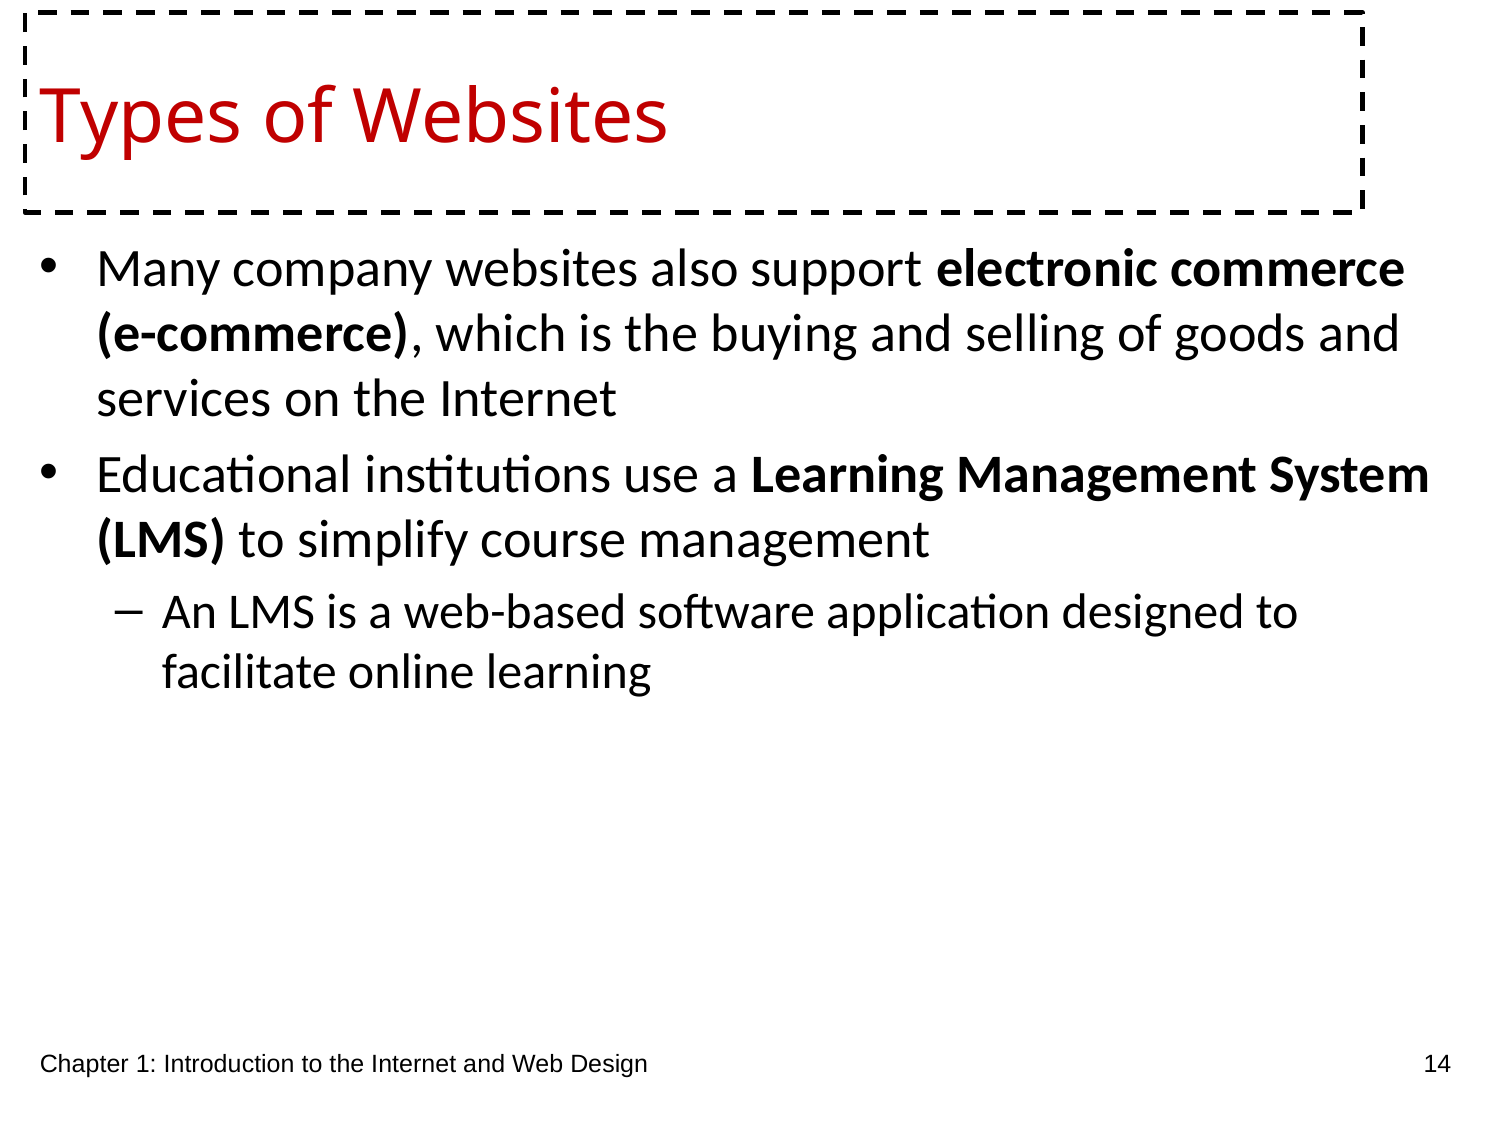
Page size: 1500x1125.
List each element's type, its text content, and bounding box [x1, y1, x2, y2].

title Types of Websites [23, 10, 1365, 215]
list Many company websites also support electronic commerce (e-commerce), which is the buying and selling of goods and services on the Internet Educational institutions use a Learning Management System (LMS) to simplify course management An LMS is a web-based software application designed to facilitate online learning [24, 224, 1475, 1024]
footer Chapter 1: Introduction to the Internet and Web Design [24, 1040, 1400, 1100]
slide_number 14 [1400, 1040, 1475, 1100]
